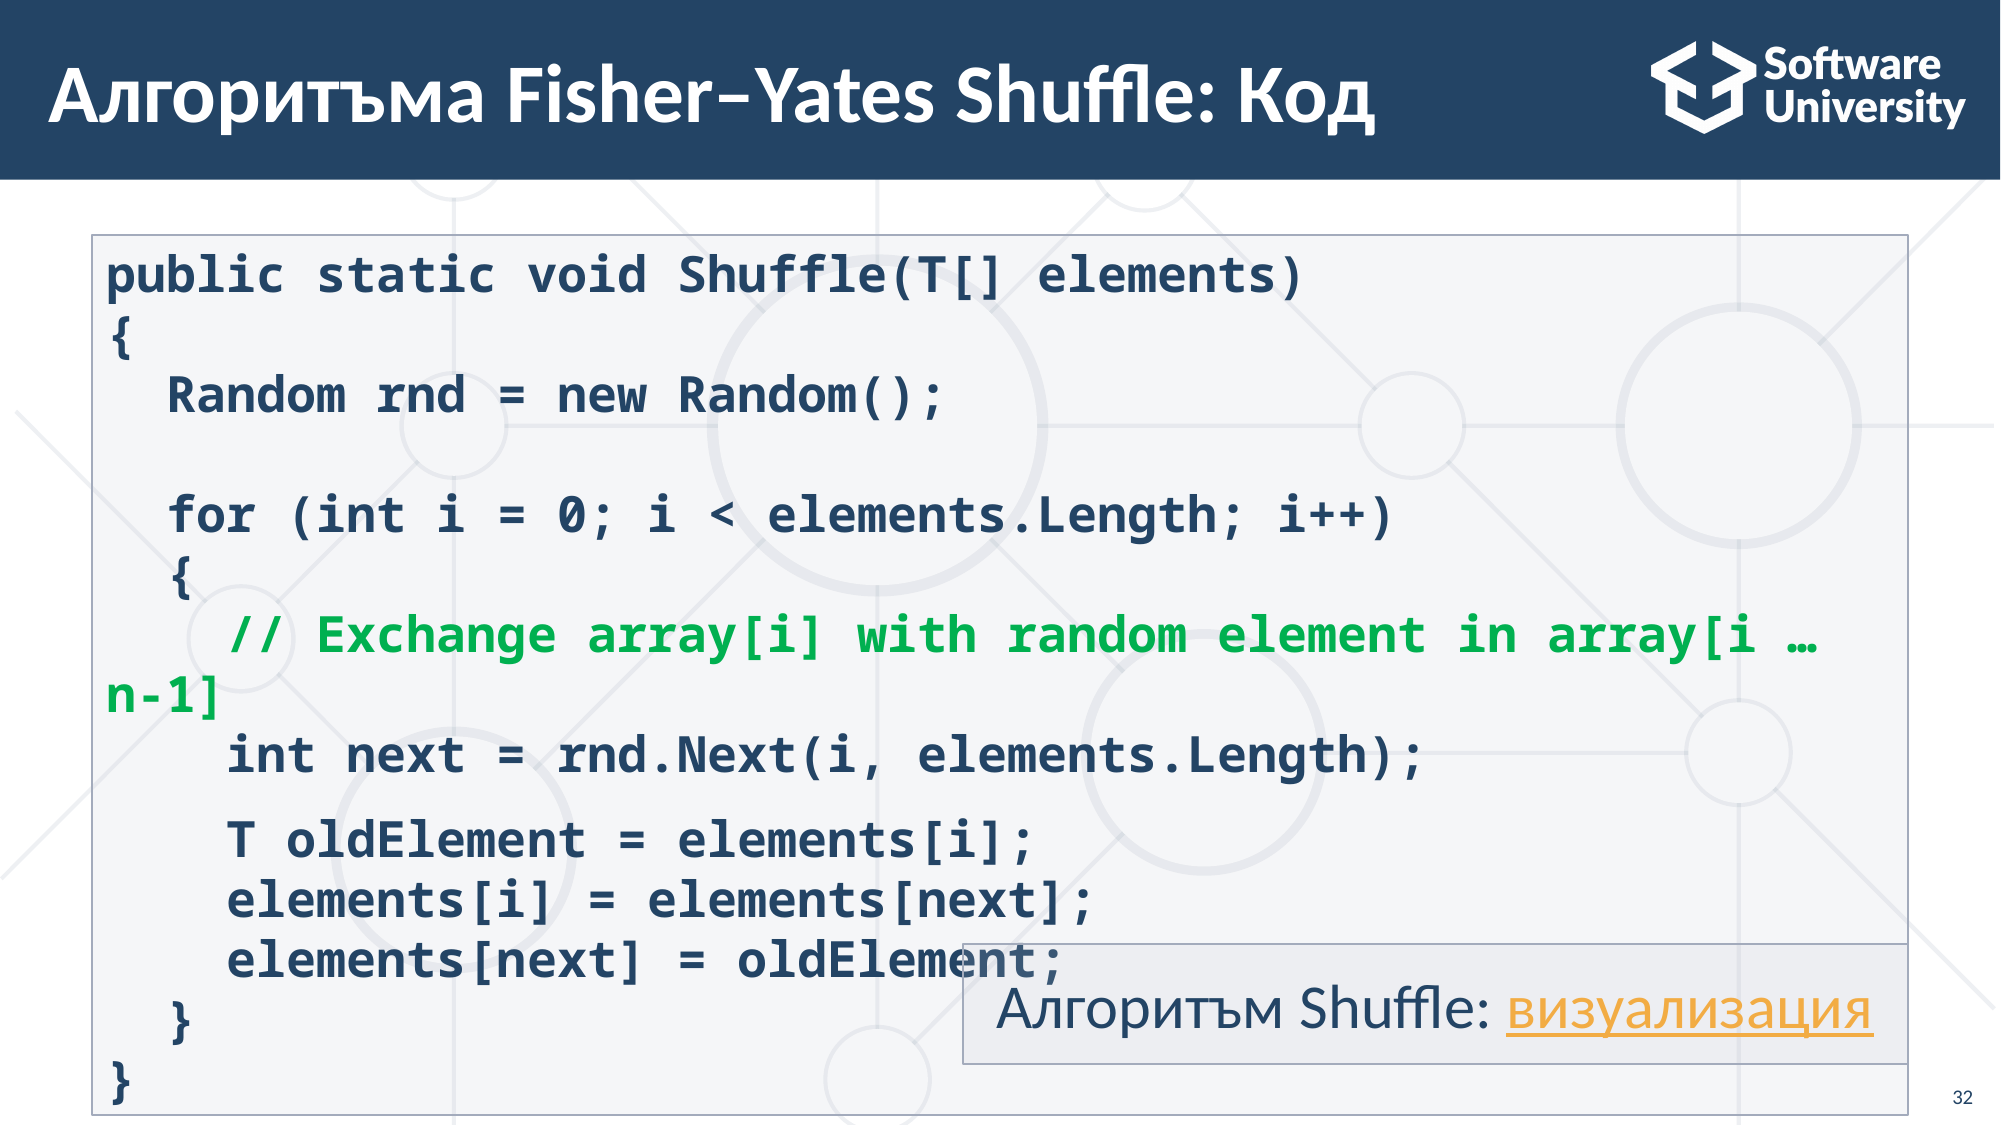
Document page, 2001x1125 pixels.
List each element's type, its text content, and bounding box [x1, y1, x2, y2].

slide_number 32 [1927, 1067, 1989, 1117]
title Алгоритъма Fisher–Yates Shuffle: Код [31, 16, 1625, 162]
picture [1651, 41, 1966, 134]
text_box Алгоритъм Shuffle: визуализация [963, 943, 1908, 1065]
text_box public static void Shuffle(T[] elements) { Random rnd = new Random(); for (int i = 0; i < elements.Length; i++) { // Exchange array[i] with random element in array[i … n-1] int next = rnd.Next(i, elements.Length); T oldElement = elements[i]; elements[i] = elements[next]; elements[next] = oldElement; } } [92, 235, 1908, 1115]
